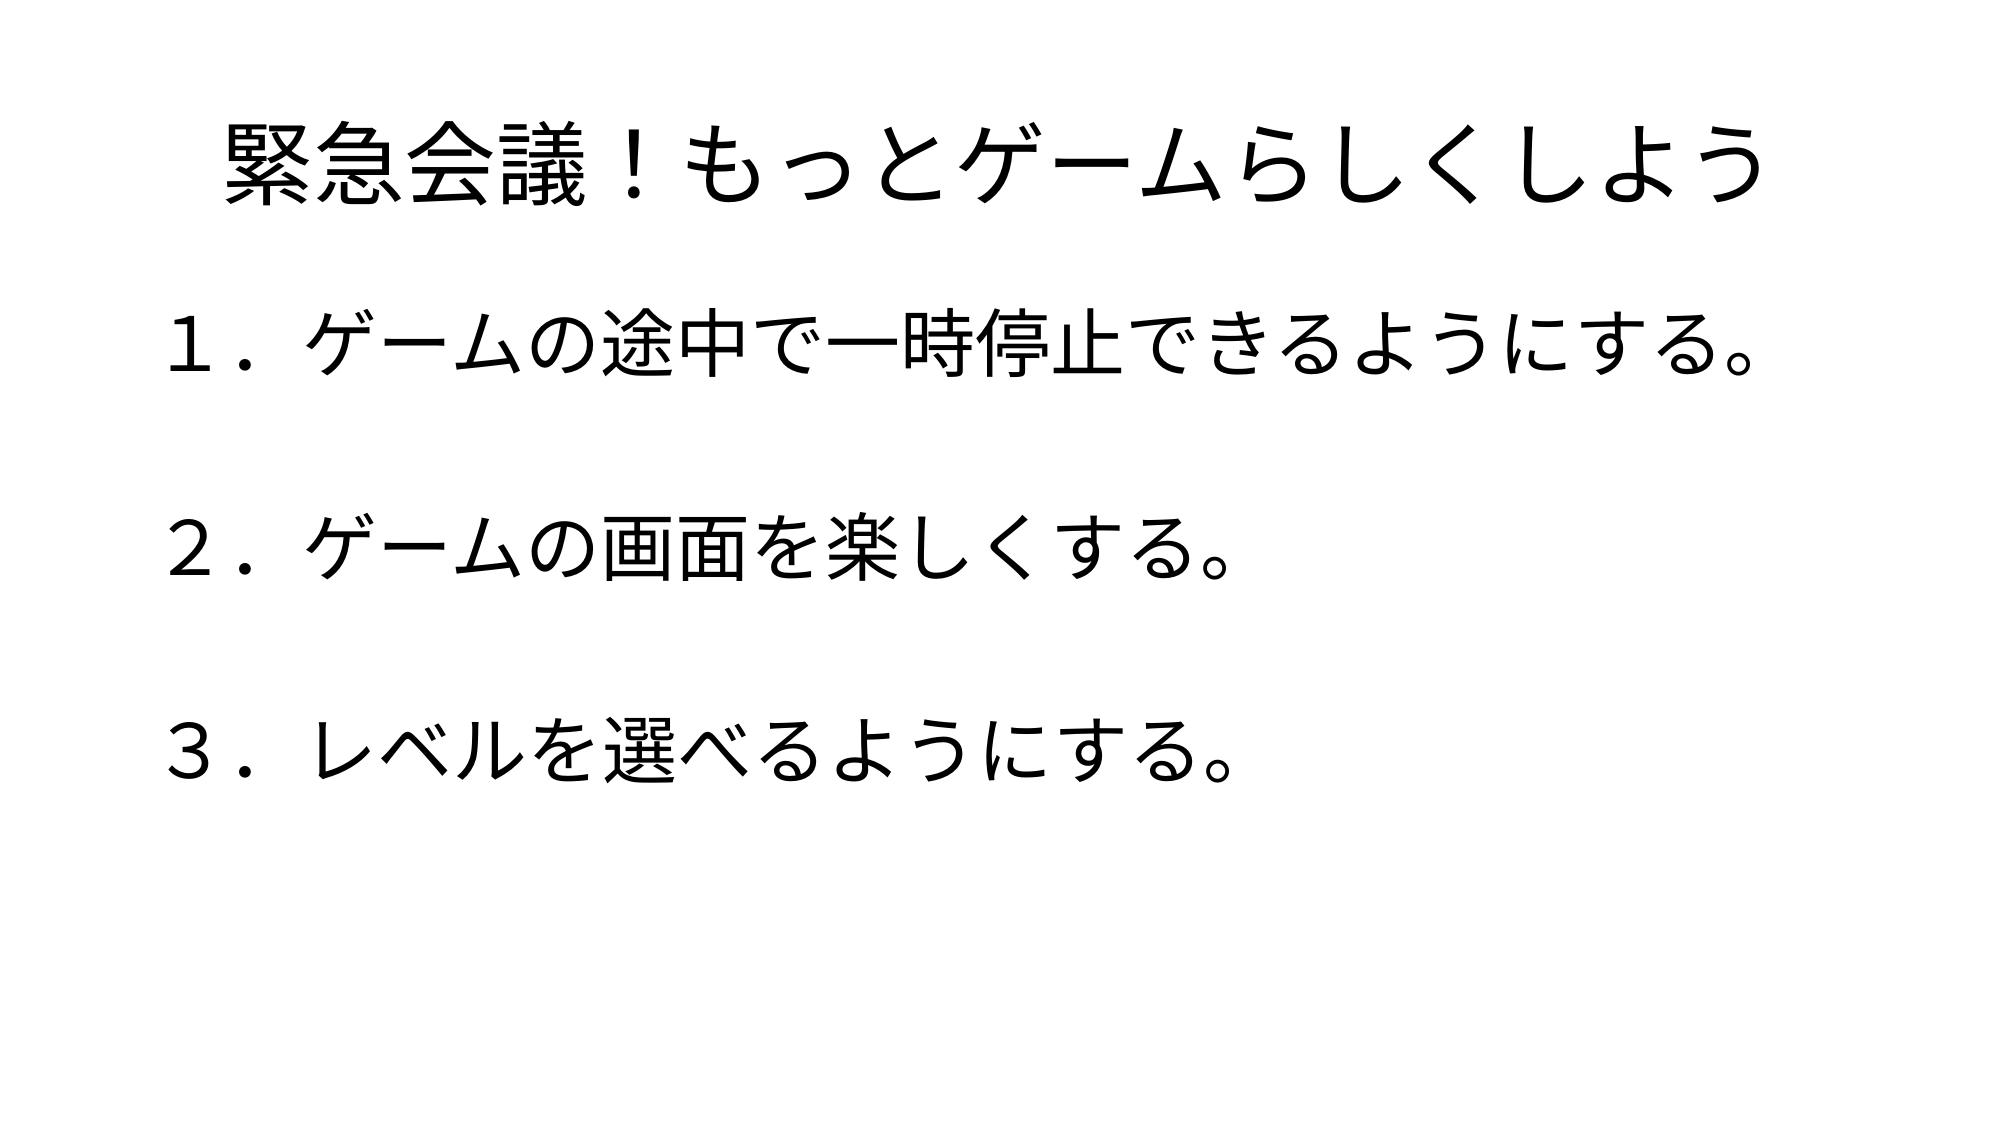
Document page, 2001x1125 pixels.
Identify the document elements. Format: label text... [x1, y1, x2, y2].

title 緊急会議！もっとゲームらしくしよう [137, 59, 1863, 278]
list １．ゲームの途中で一時停止できるようにする。 ２．ゲームの画面を楽しくする。 ３．レベルを選べるようにする。 [137, 299, 1863, 1014]
